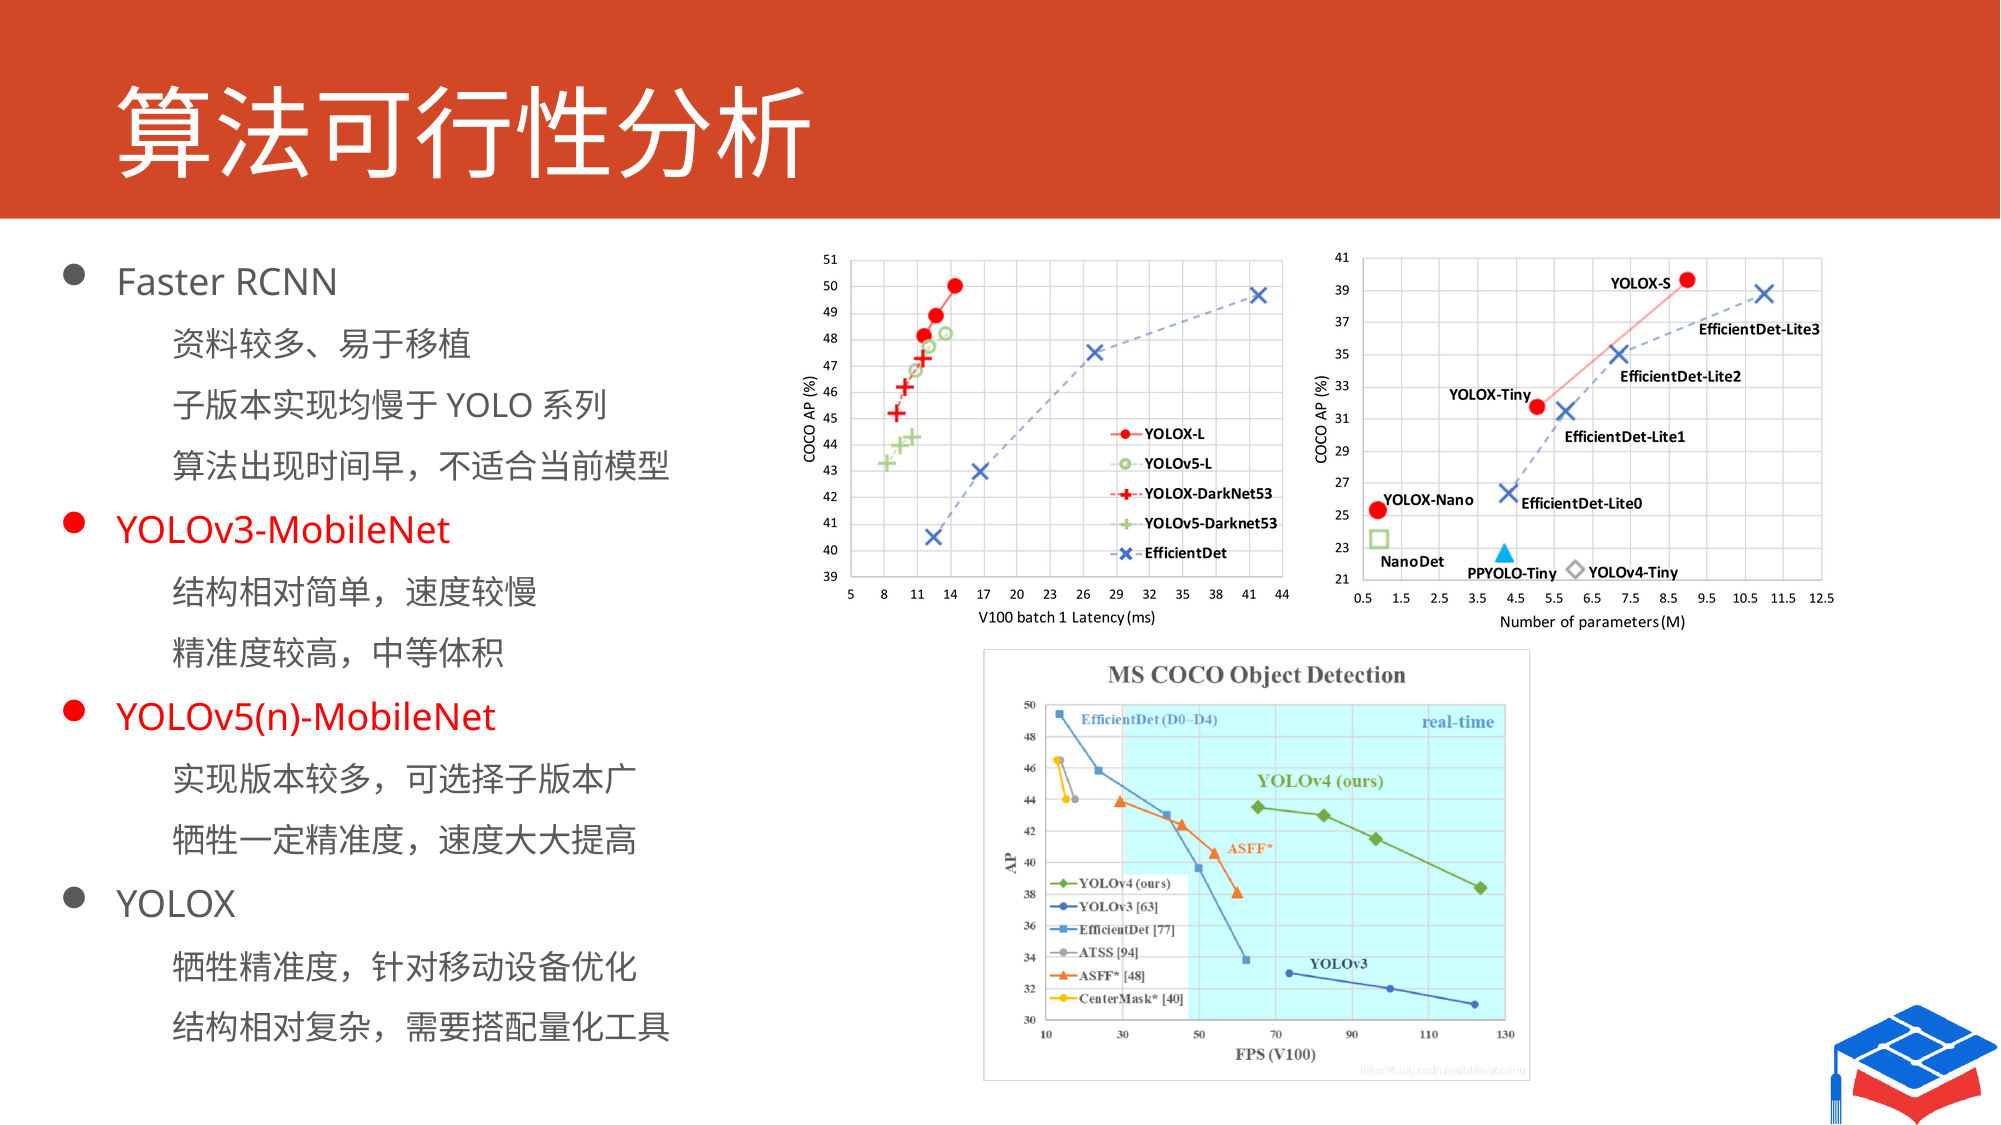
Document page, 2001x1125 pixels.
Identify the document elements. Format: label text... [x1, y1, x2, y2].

picture [1826, 1005, 2000, 1125]
list Faster RCNN 资料较多、易于移植 子版本实现均慢于YOLO系列 算法出现时间早，不适合当前模型 YOLOv3-MobileNet 结构相对简单，速度较慢 精准度较高，中等体积 YOLOv5(n)-MobileNet 实现版本较多，可选择子版本广 牺牲一定精准度，速度大大提高 YOLOX 牺牲精准度，针对移动设备优化 结构相对复杂，需要搭配量化工具 [45, 250, 1922, 1083]
picture [791, 235, 1847, 646]
picture [983, 647, 1531, 1083]
title 算法可行性分析 [99, 0, 1863, 199]
